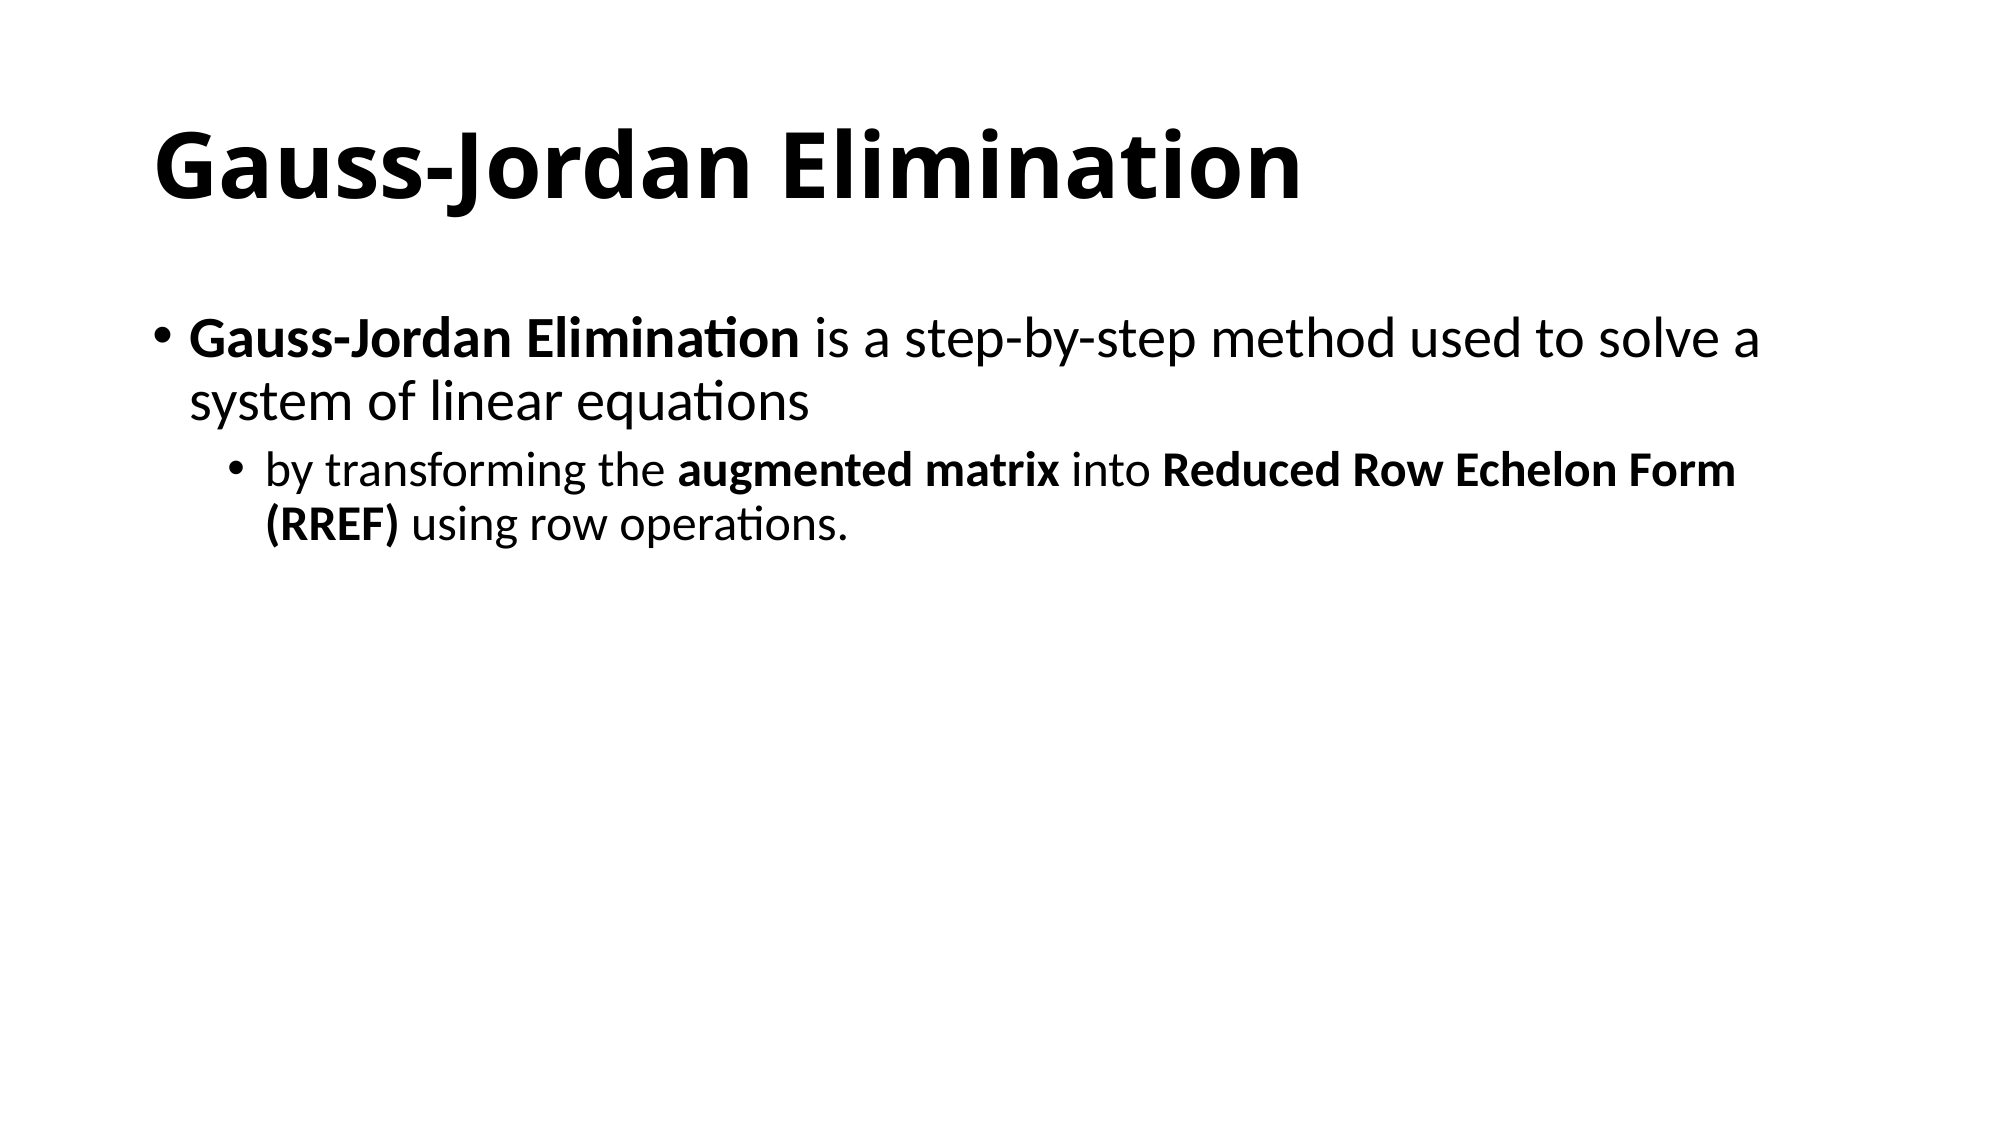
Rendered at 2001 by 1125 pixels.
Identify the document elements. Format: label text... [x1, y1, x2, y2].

title Gauss-Jordan Elimination [137, 59, 1863, 278]
list Gauss-Jordan Elimination is a step-by-step method used to solve a system of linear equations by transforming the augmented matrix into Reduced Row Echelon Form (RREF) using row operations. [137, 299, 1863, 1014]
